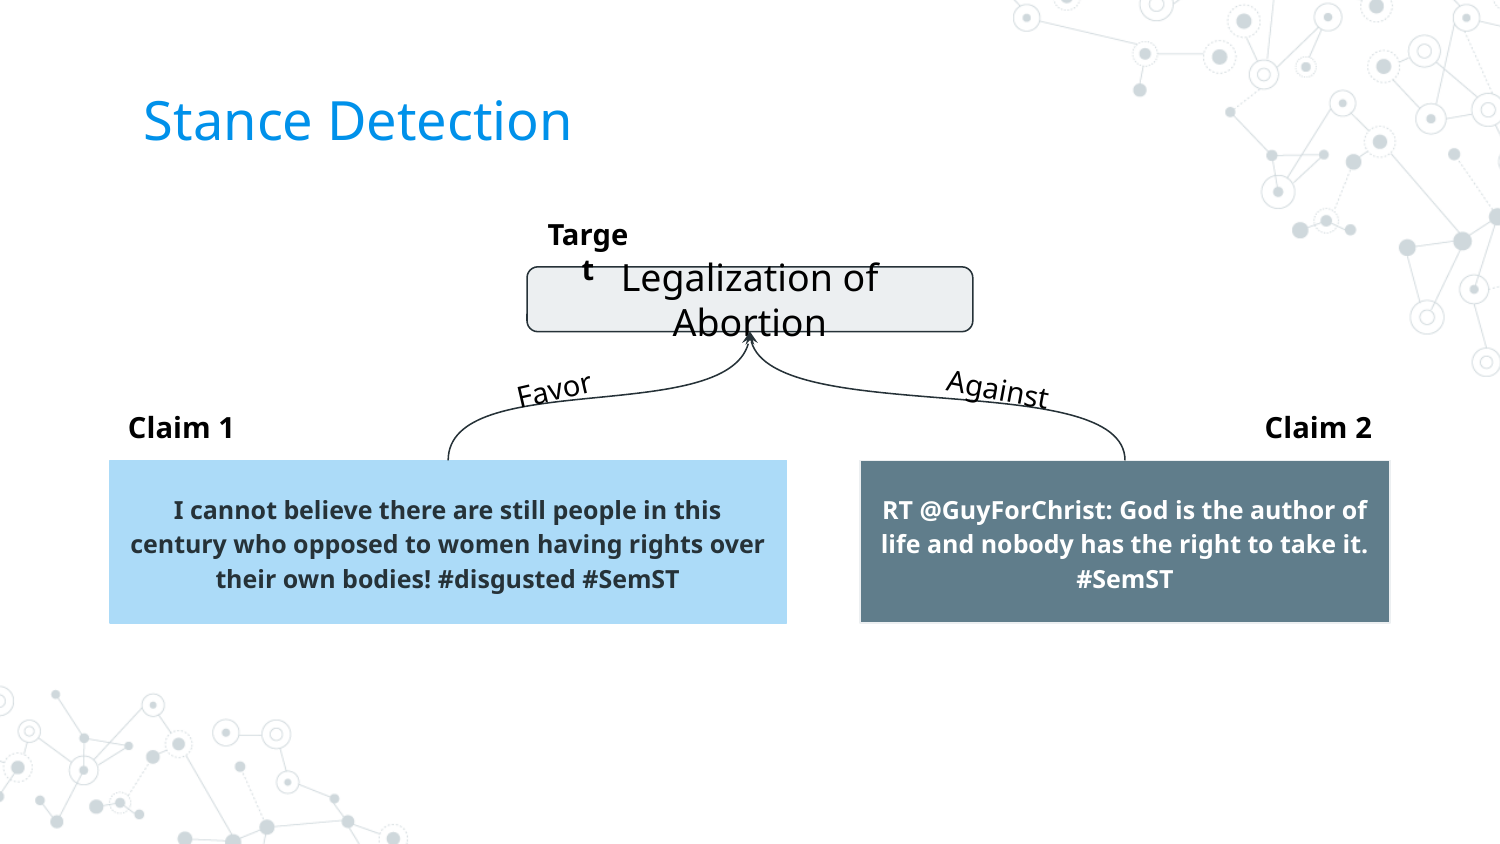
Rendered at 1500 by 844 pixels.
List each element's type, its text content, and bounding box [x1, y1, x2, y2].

text_box Legalization of Abortion [668, 266, 867, 332]
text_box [534, 244, 664, 548]
text_box RT @GuyForChrist: God is the author of life and nobody has the right to take it. #SemST [859, 460, 1391, 623]
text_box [872, 208, 1003, 584]
text_box Claim 1 [109, 394, 254, 460]
text_box Against [1007, 357, 1075, 434]
text_box Target [527, 201, 649, 302]
title Stance Detection [128, 50, 1372, 166]
text_box Favor [494, 361, 529, 433]
text_box Claim 2 [1246, 394, 1391, 460]
text_box I cannot believe there are still people in this century who opposed to women having rights over their own bodies! #disgusted #SemST [109, 460, 787, 623]
picture [0, 0, 1500, 844]
